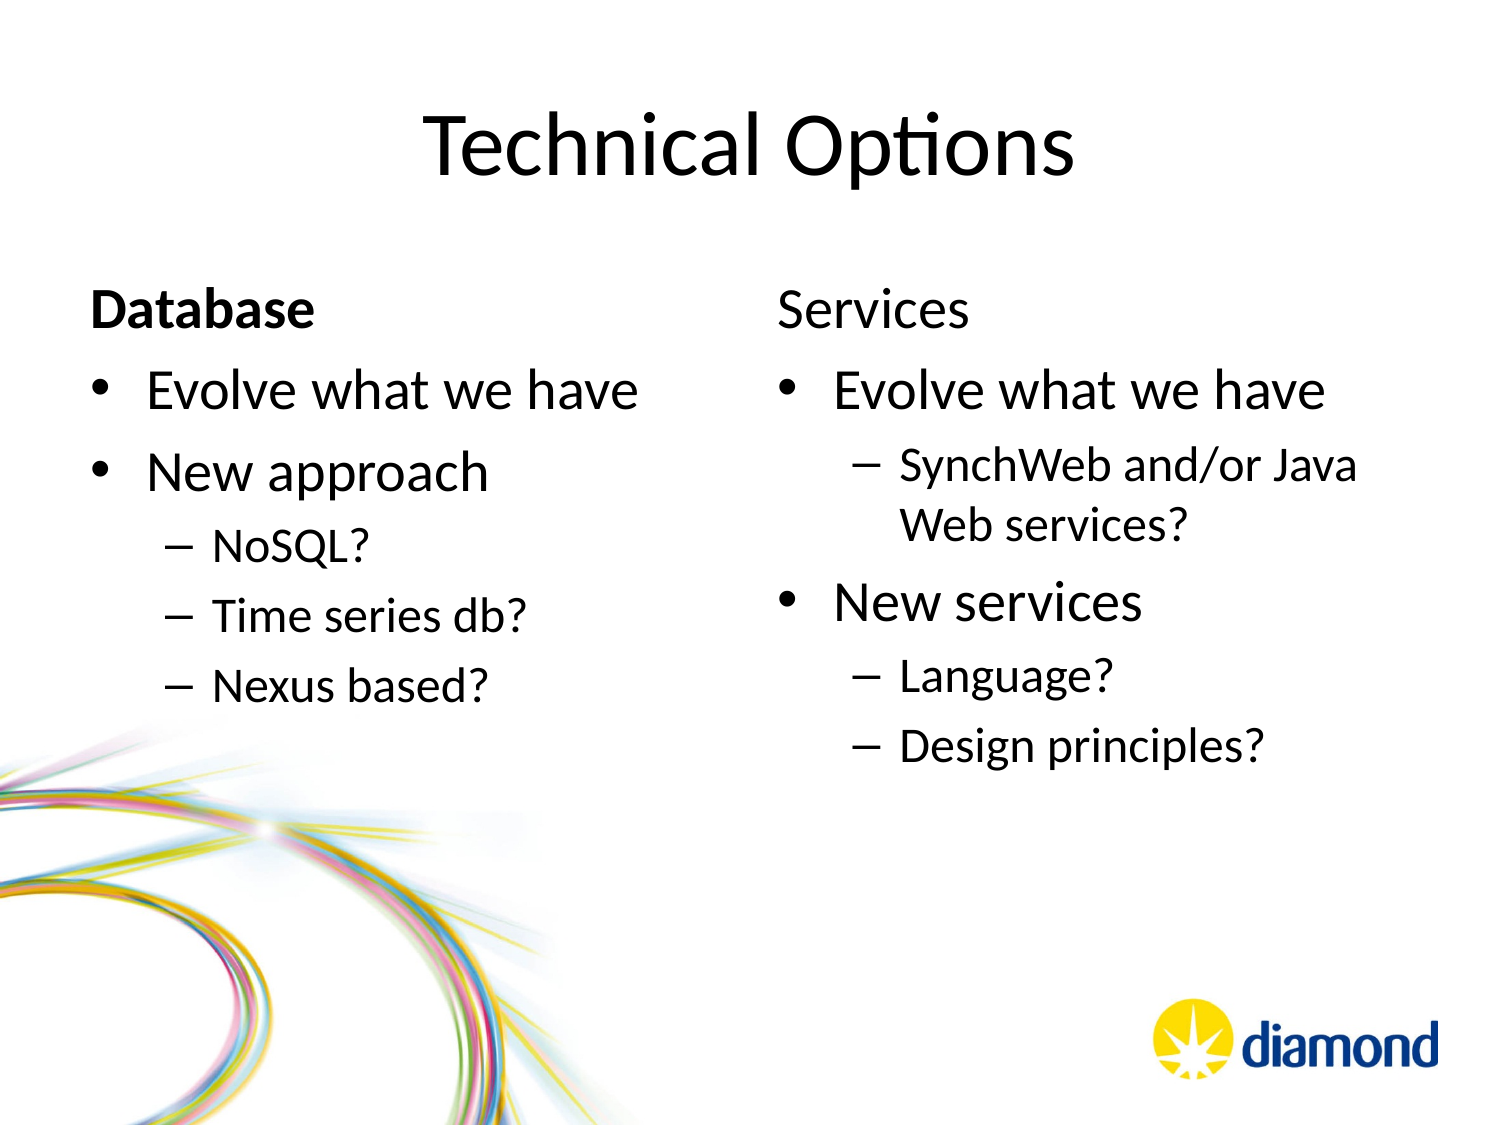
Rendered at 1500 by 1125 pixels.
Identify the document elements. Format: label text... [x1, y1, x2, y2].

title Technical Options [75, 45, 1425, 233]
list Database Evolve what we have New approach NoSQL? Time series db? Nexus based? [75, 262, 738, 1005]
picture [0, 587, 1438, 1125]
list Services Evolve what we have SynchWeb and/or Java Web services? New services Language? Design principles? [762, 262, 1425, 1005]
